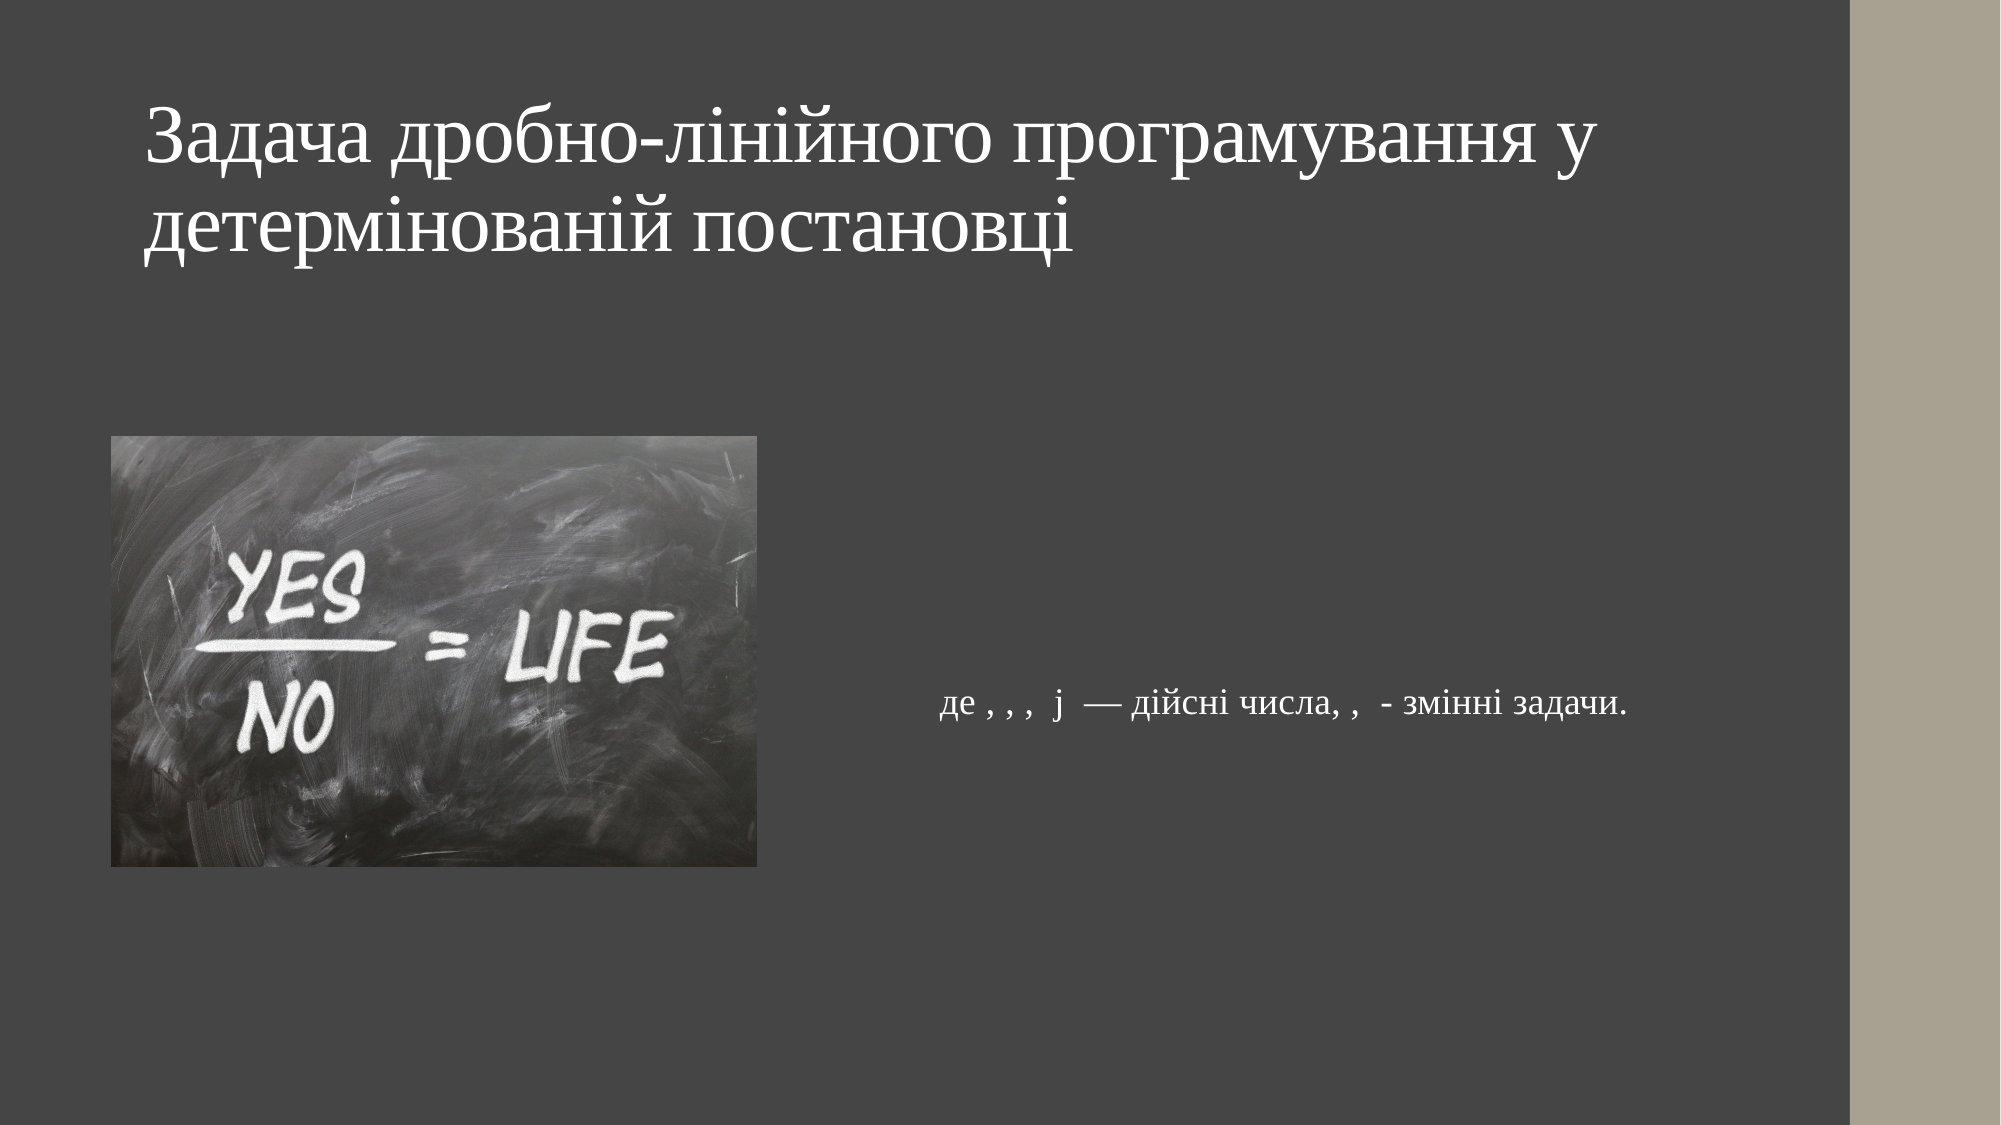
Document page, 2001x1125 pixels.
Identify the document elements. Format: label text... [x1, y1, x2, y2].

text_box [1849, 0, 2000, 1125]
text_box [0, 0, 1849, 1125]
picture [111, 436, 757, 867]
title Задача дробно-лінійного програмування у детермінованій постановці [129, 60, 1720, 278]
